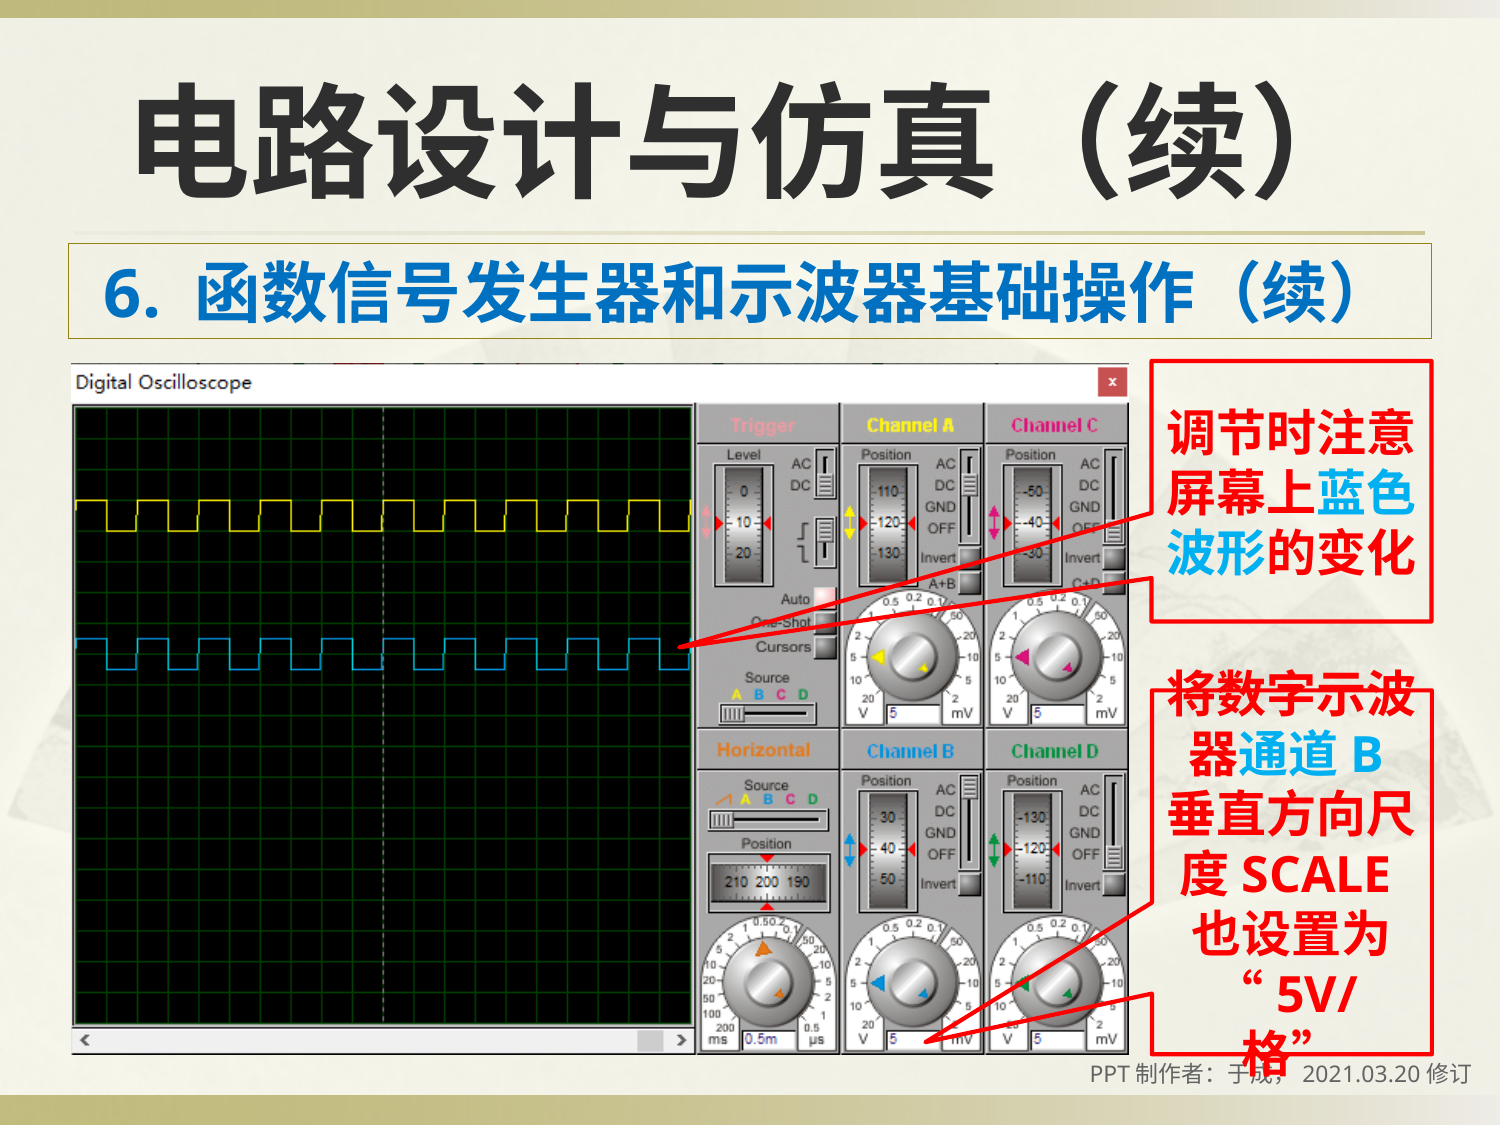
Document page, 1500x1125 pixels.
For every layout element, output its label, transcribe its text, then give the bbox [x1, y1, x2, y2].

footer PPT制作者：于成，2021.03.20修订 [874, 1050, 1487, 1097]
text_box 将数字示波器通道B垂直方向尺度SCALE也设置为“5V/格” [1132, 688, 1434, 1057]
title 电路设计与仿真（续） [75, 45, 1425, 233]
text_box 6. 函数信号发生器和示波器基础操作（续） [68, 243, 1432, 339]
text_box 调节时注意屏幕上蓝色波形的变化 [1132, 358, 1434, 624]
picture [70, 363, 1129, 1055]
